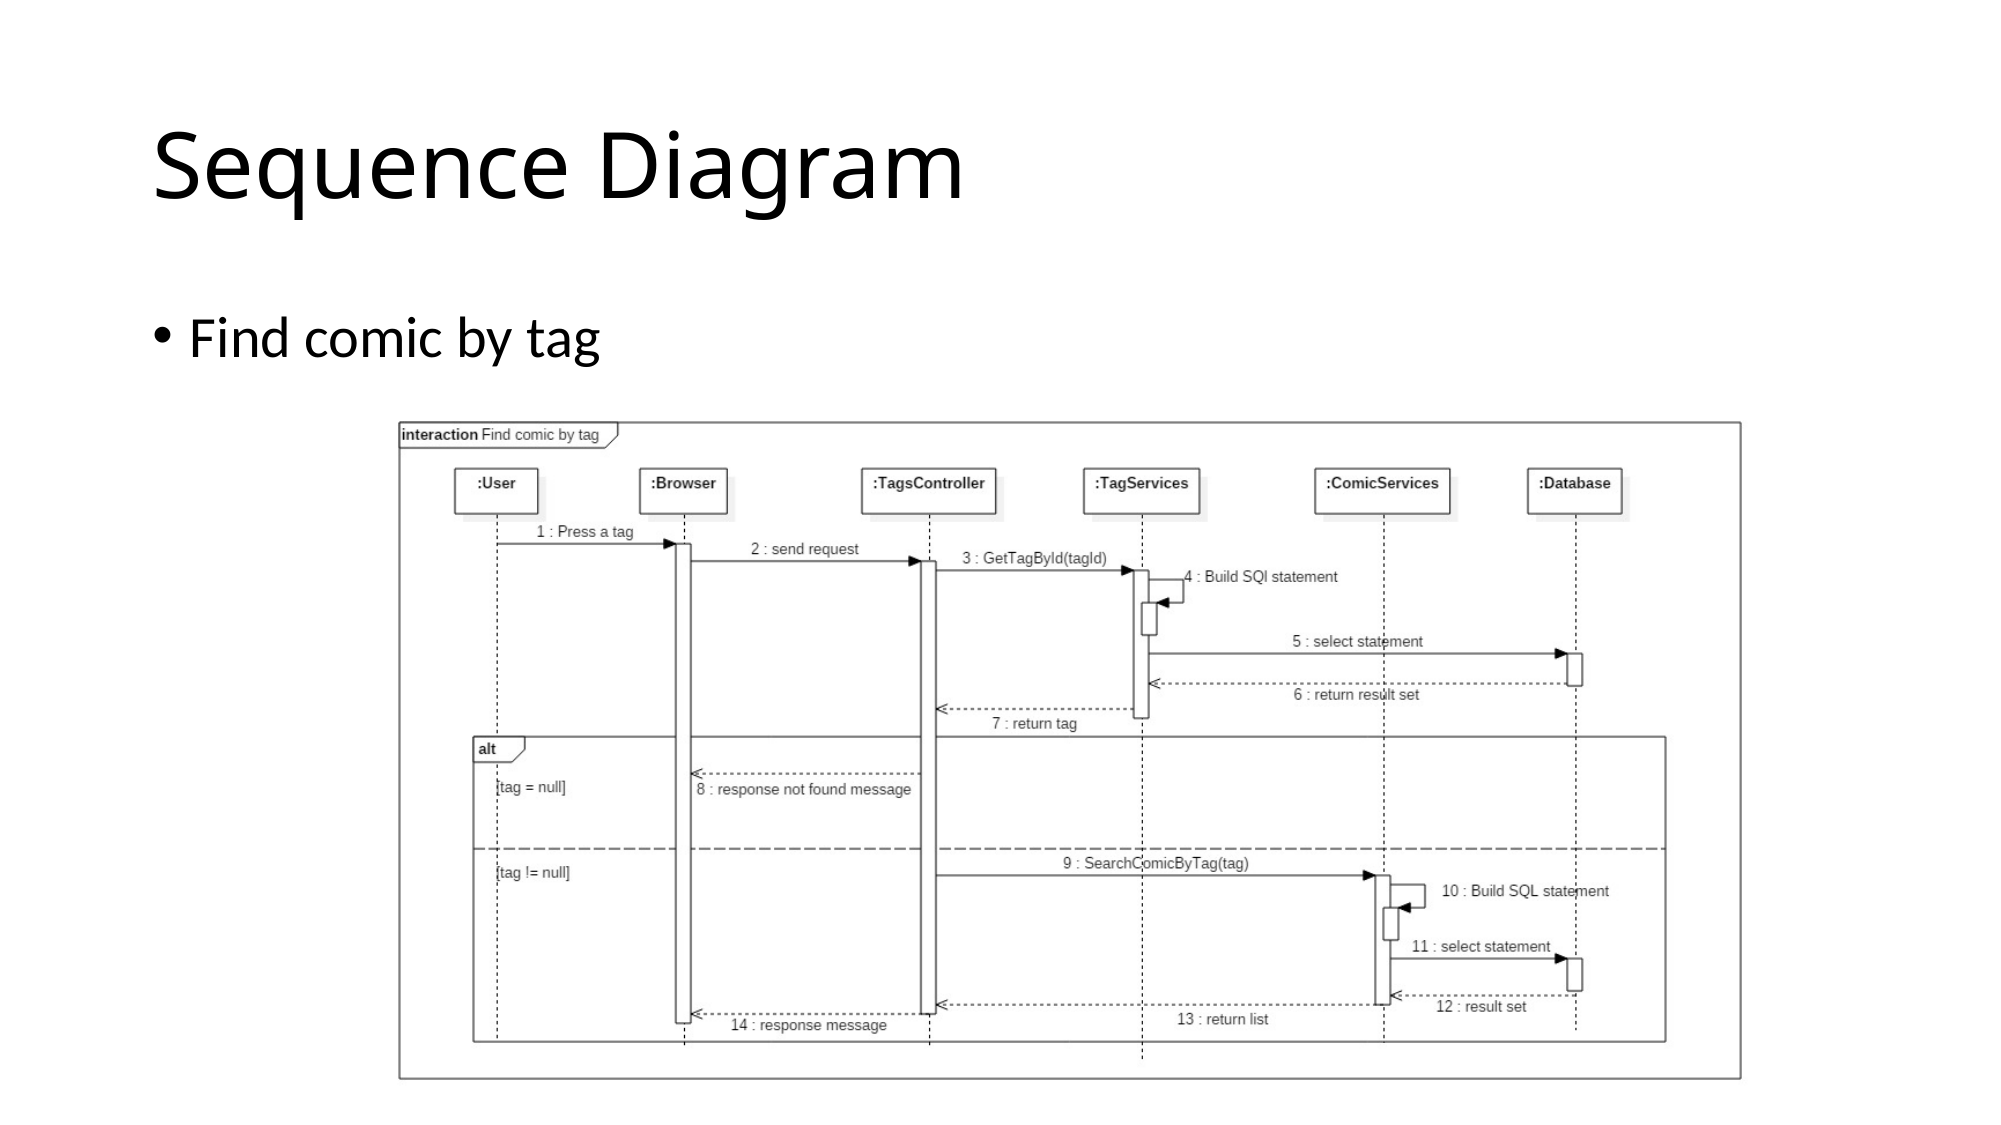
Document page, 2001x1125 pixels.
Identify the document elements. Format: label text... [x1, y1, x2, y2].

list Find comic by tag [137, 299, 1863, 1014]
title Sequence Diagram [137, 59, 1863, 278]
picture [388, 411, 1787, 1125]
